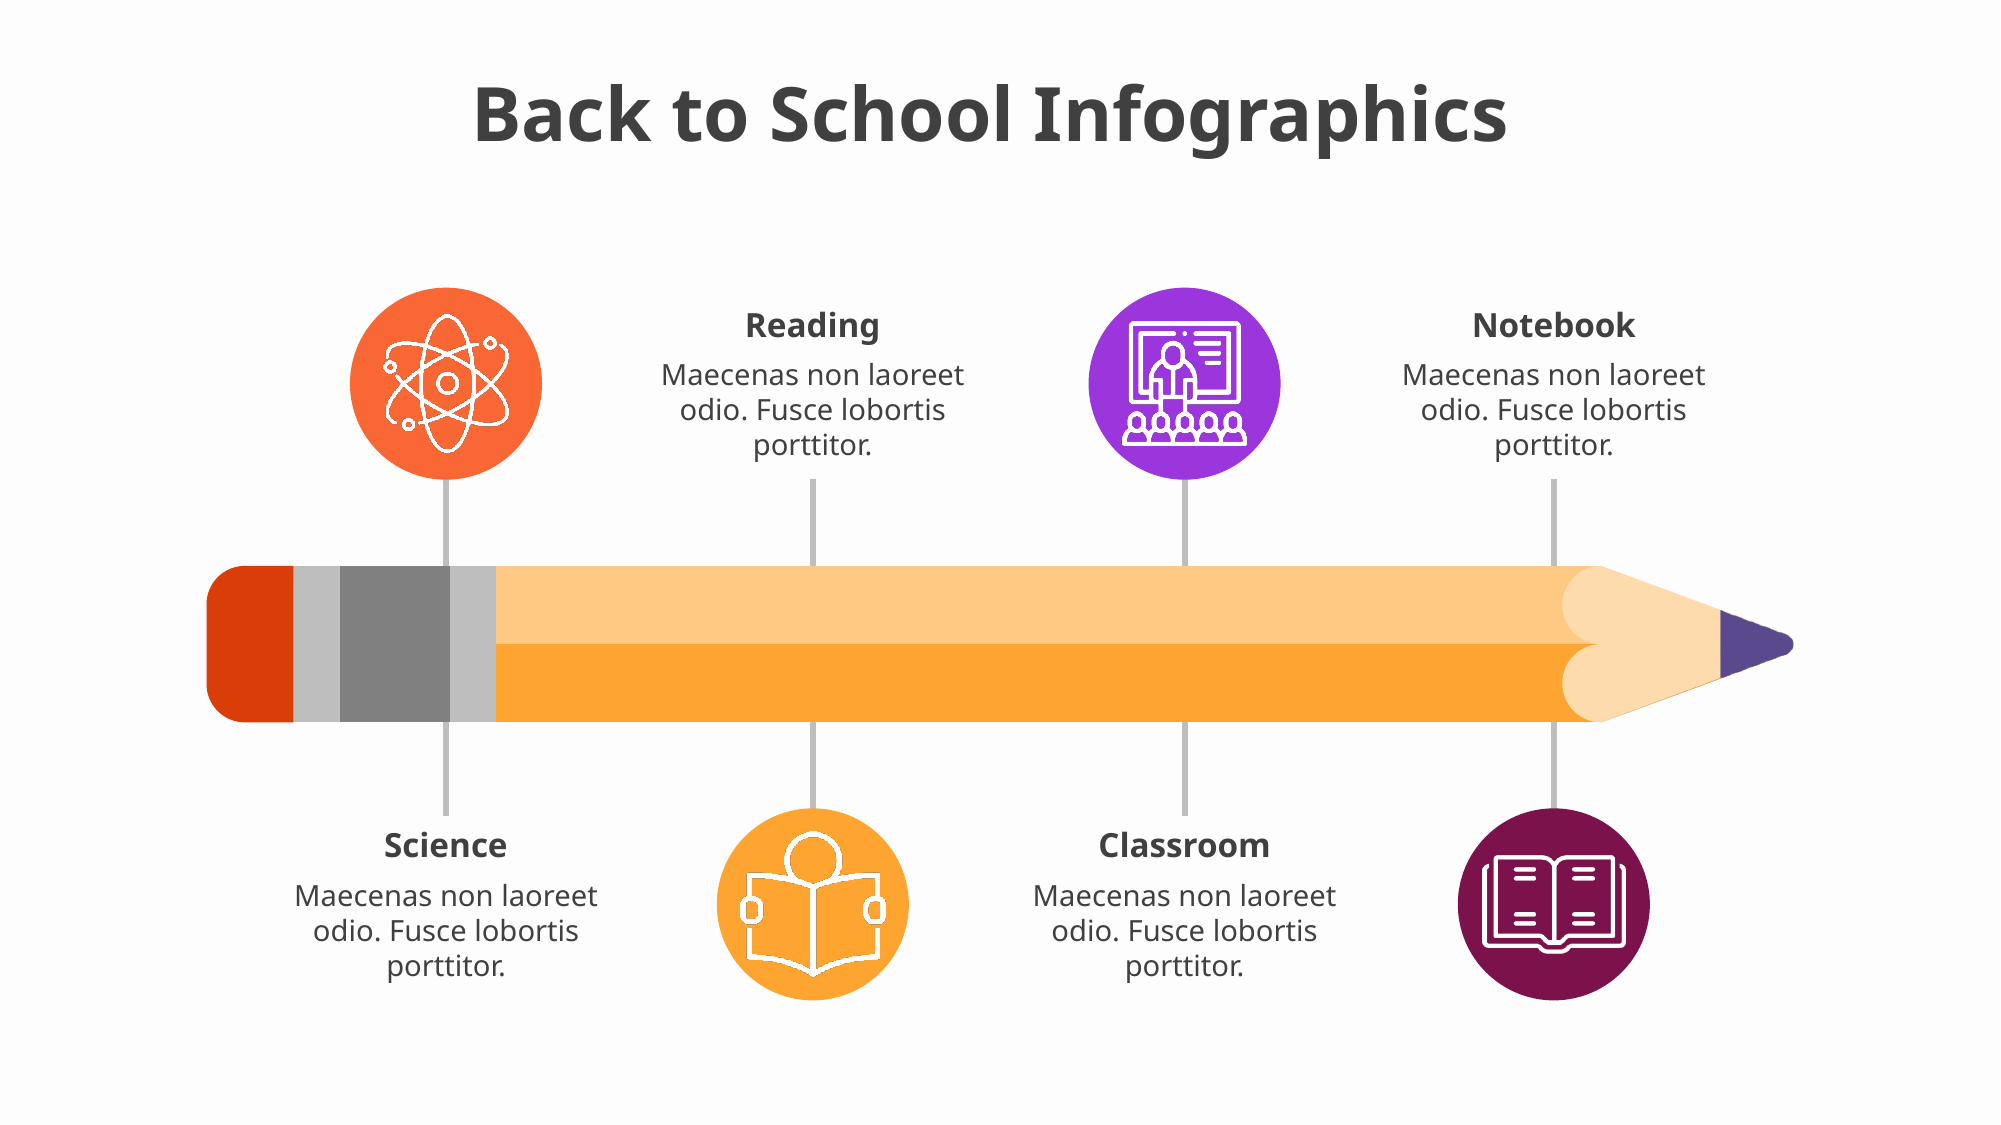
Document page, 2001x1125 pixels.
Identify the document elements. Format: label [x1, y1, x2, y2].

text_box [206, 287, 1794, 1001]
